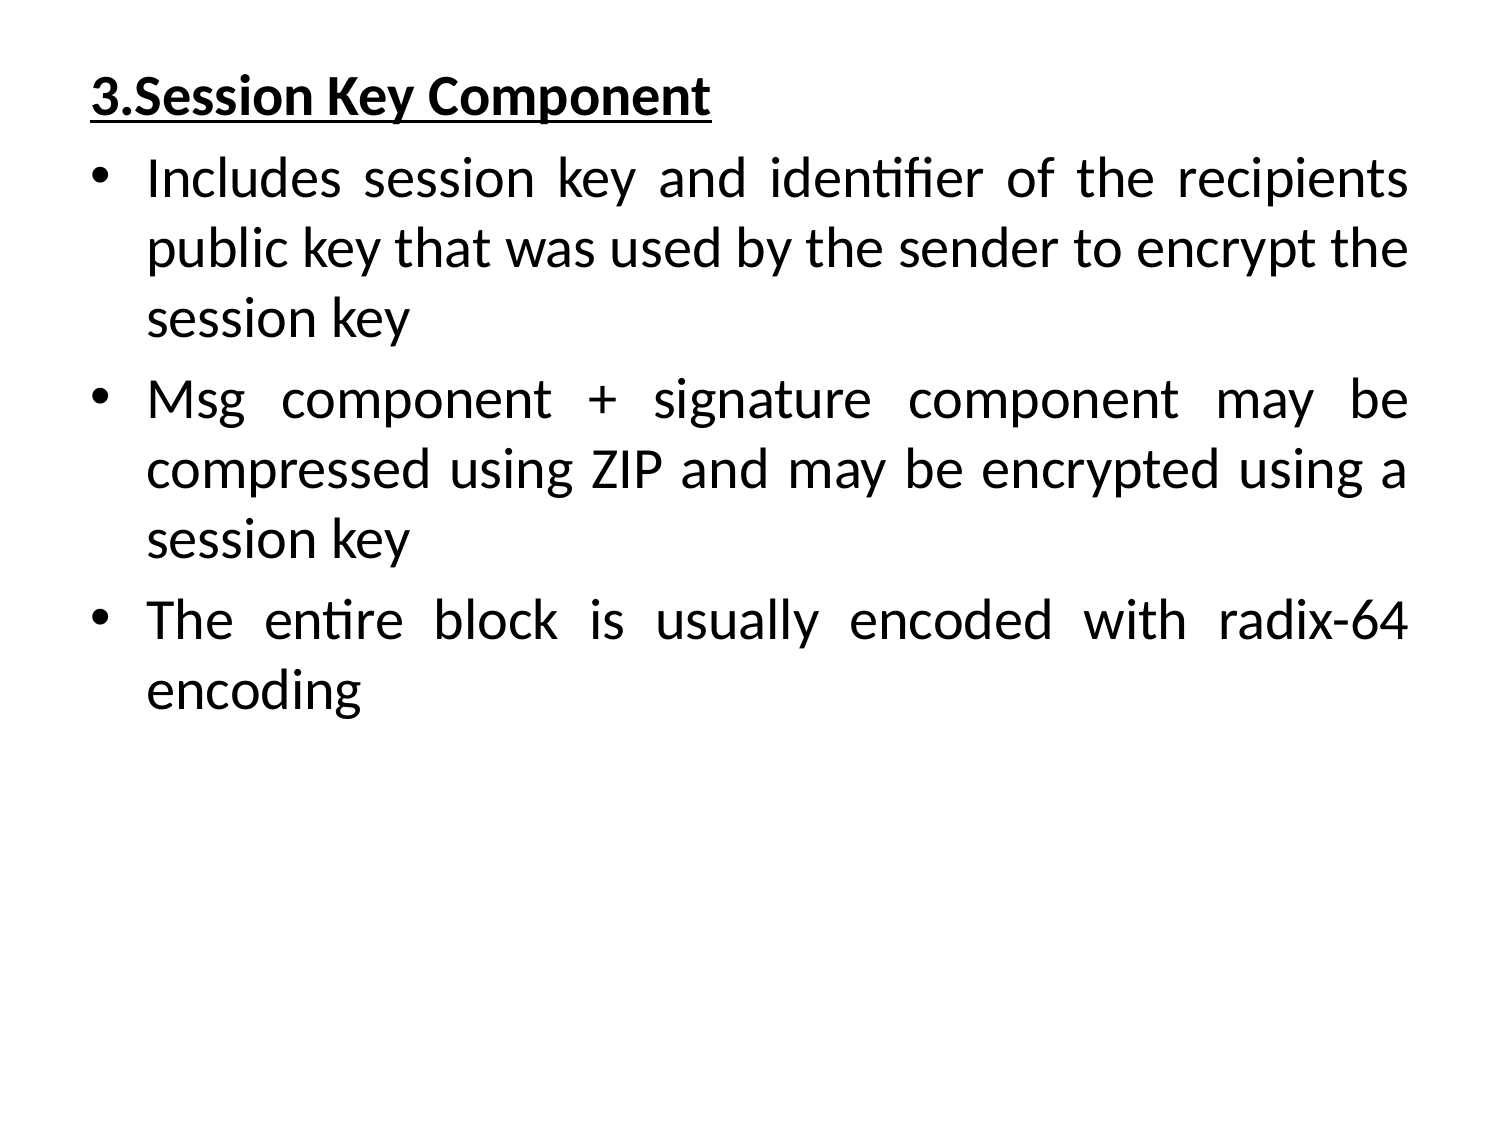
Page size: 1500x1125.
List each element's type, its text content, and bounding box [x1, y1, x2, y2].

list 3.Session Key Component Includes session key and identifier of the recipients public key that was used by the sender to encrypt the session key Msg component + signature component may be compressed using ZIP and may be encrypted using a session key The entire block is usually encoded with radix-64 encoding [75, 50, 1425, 1005]
